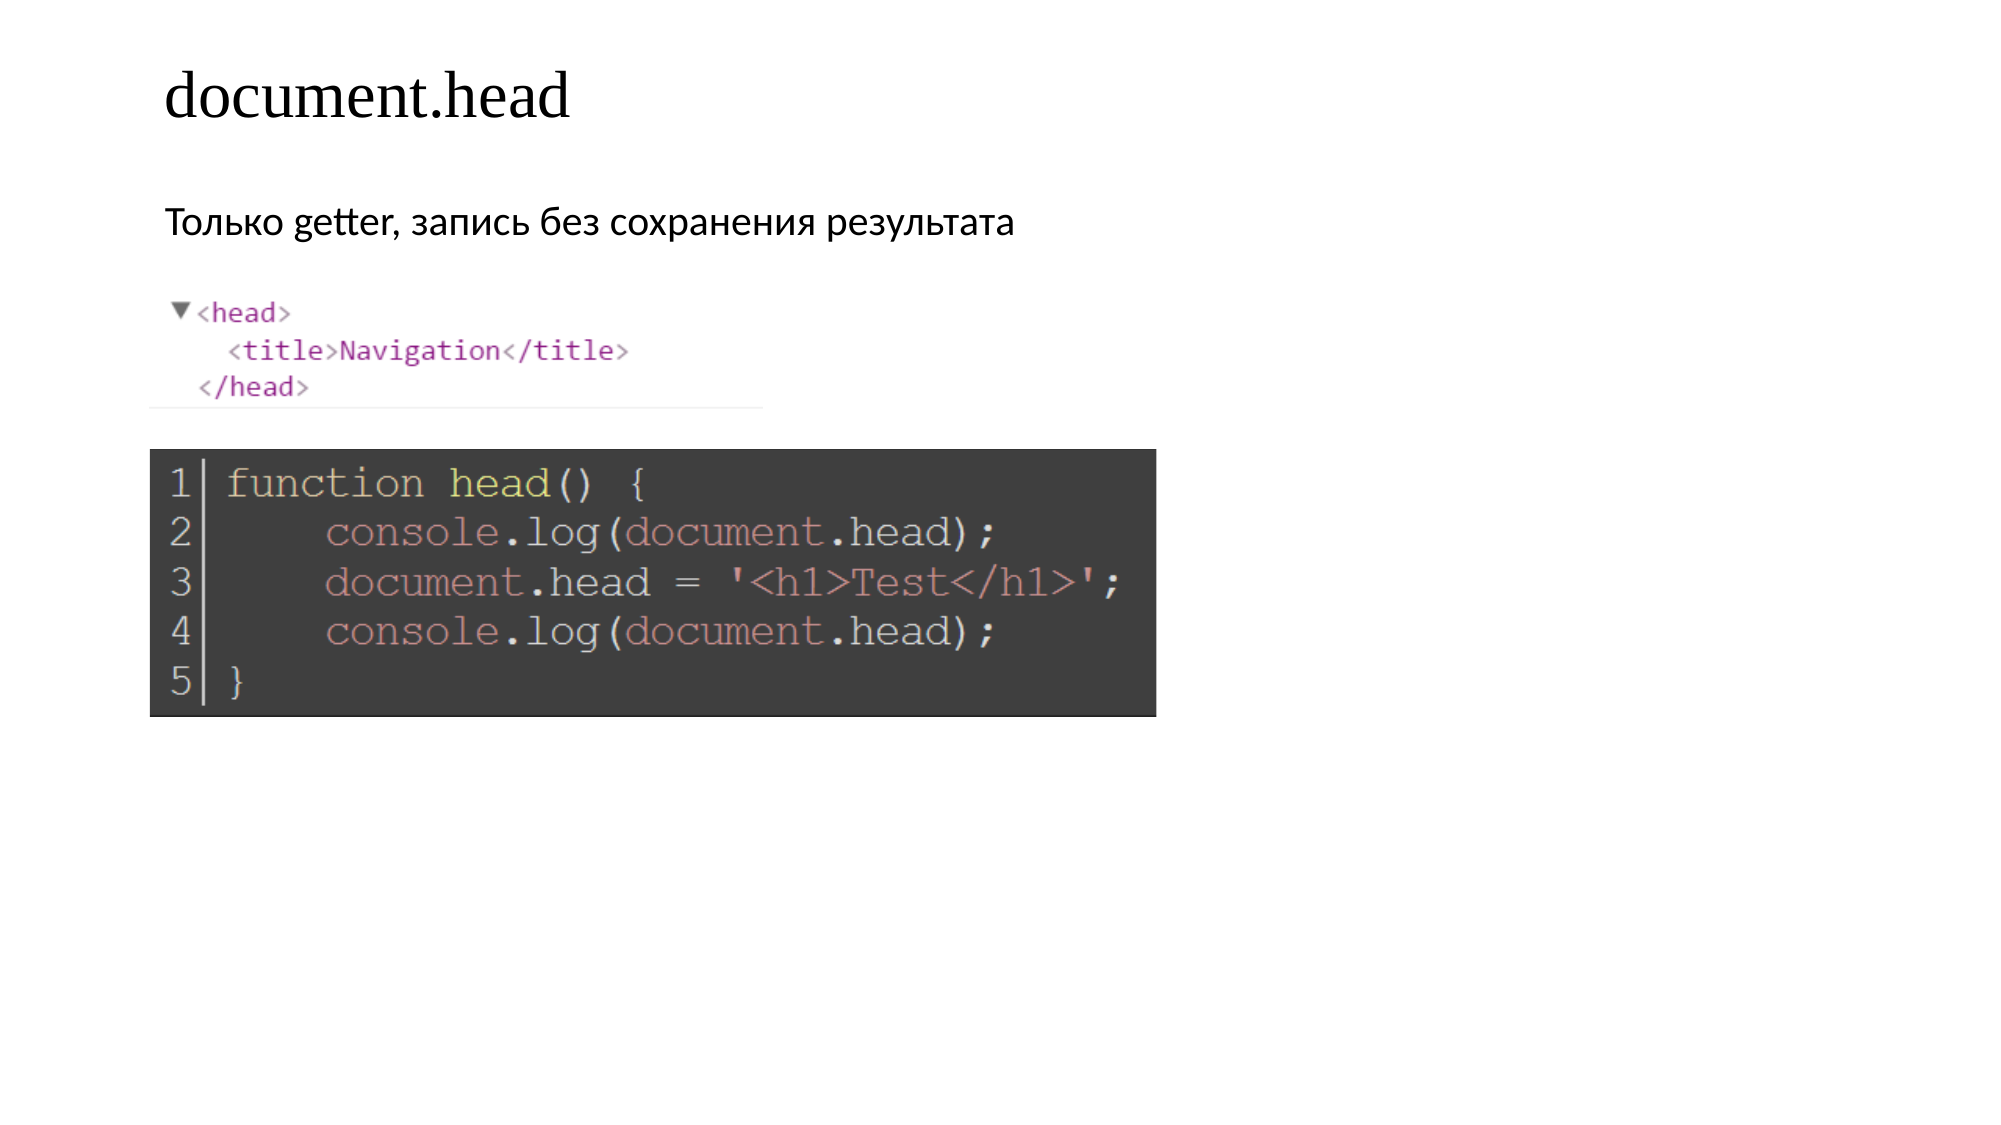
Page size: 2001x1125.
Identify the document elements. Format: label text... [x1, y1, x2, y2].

picture [149, 283, 763, 412]
picture [149, 448, 1157, 717]
title document.head [149, 0, 1851, 192]
list Только getter, запись без сохранения результата [149, 191, 1850, 1125]
